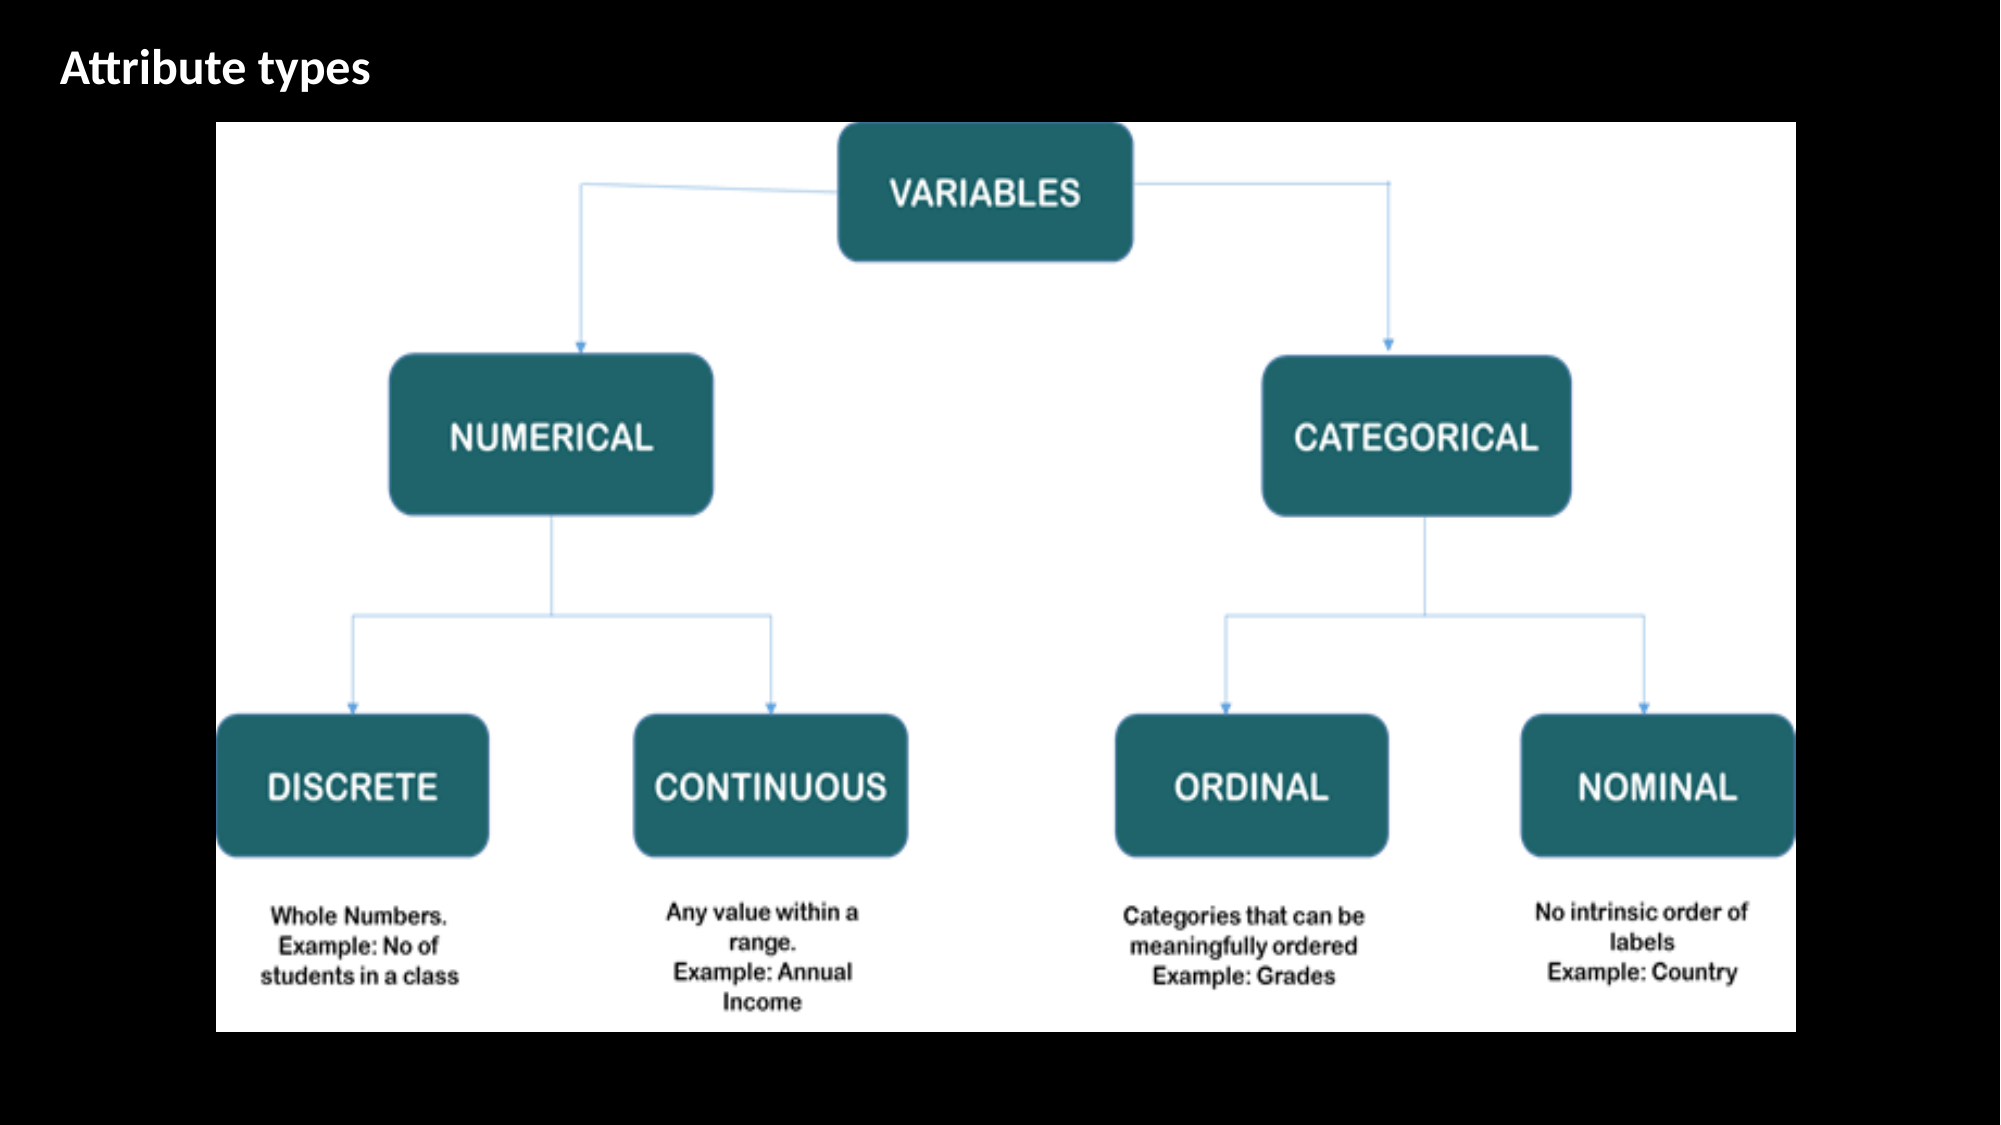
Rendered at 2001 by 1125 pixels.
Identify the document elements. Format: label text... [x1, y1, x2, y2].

text_box Attribute types [44, 27, 762, 103]
picture [216, 122, 1796, 1033]
text_box [0, 27, 2000, 323]
